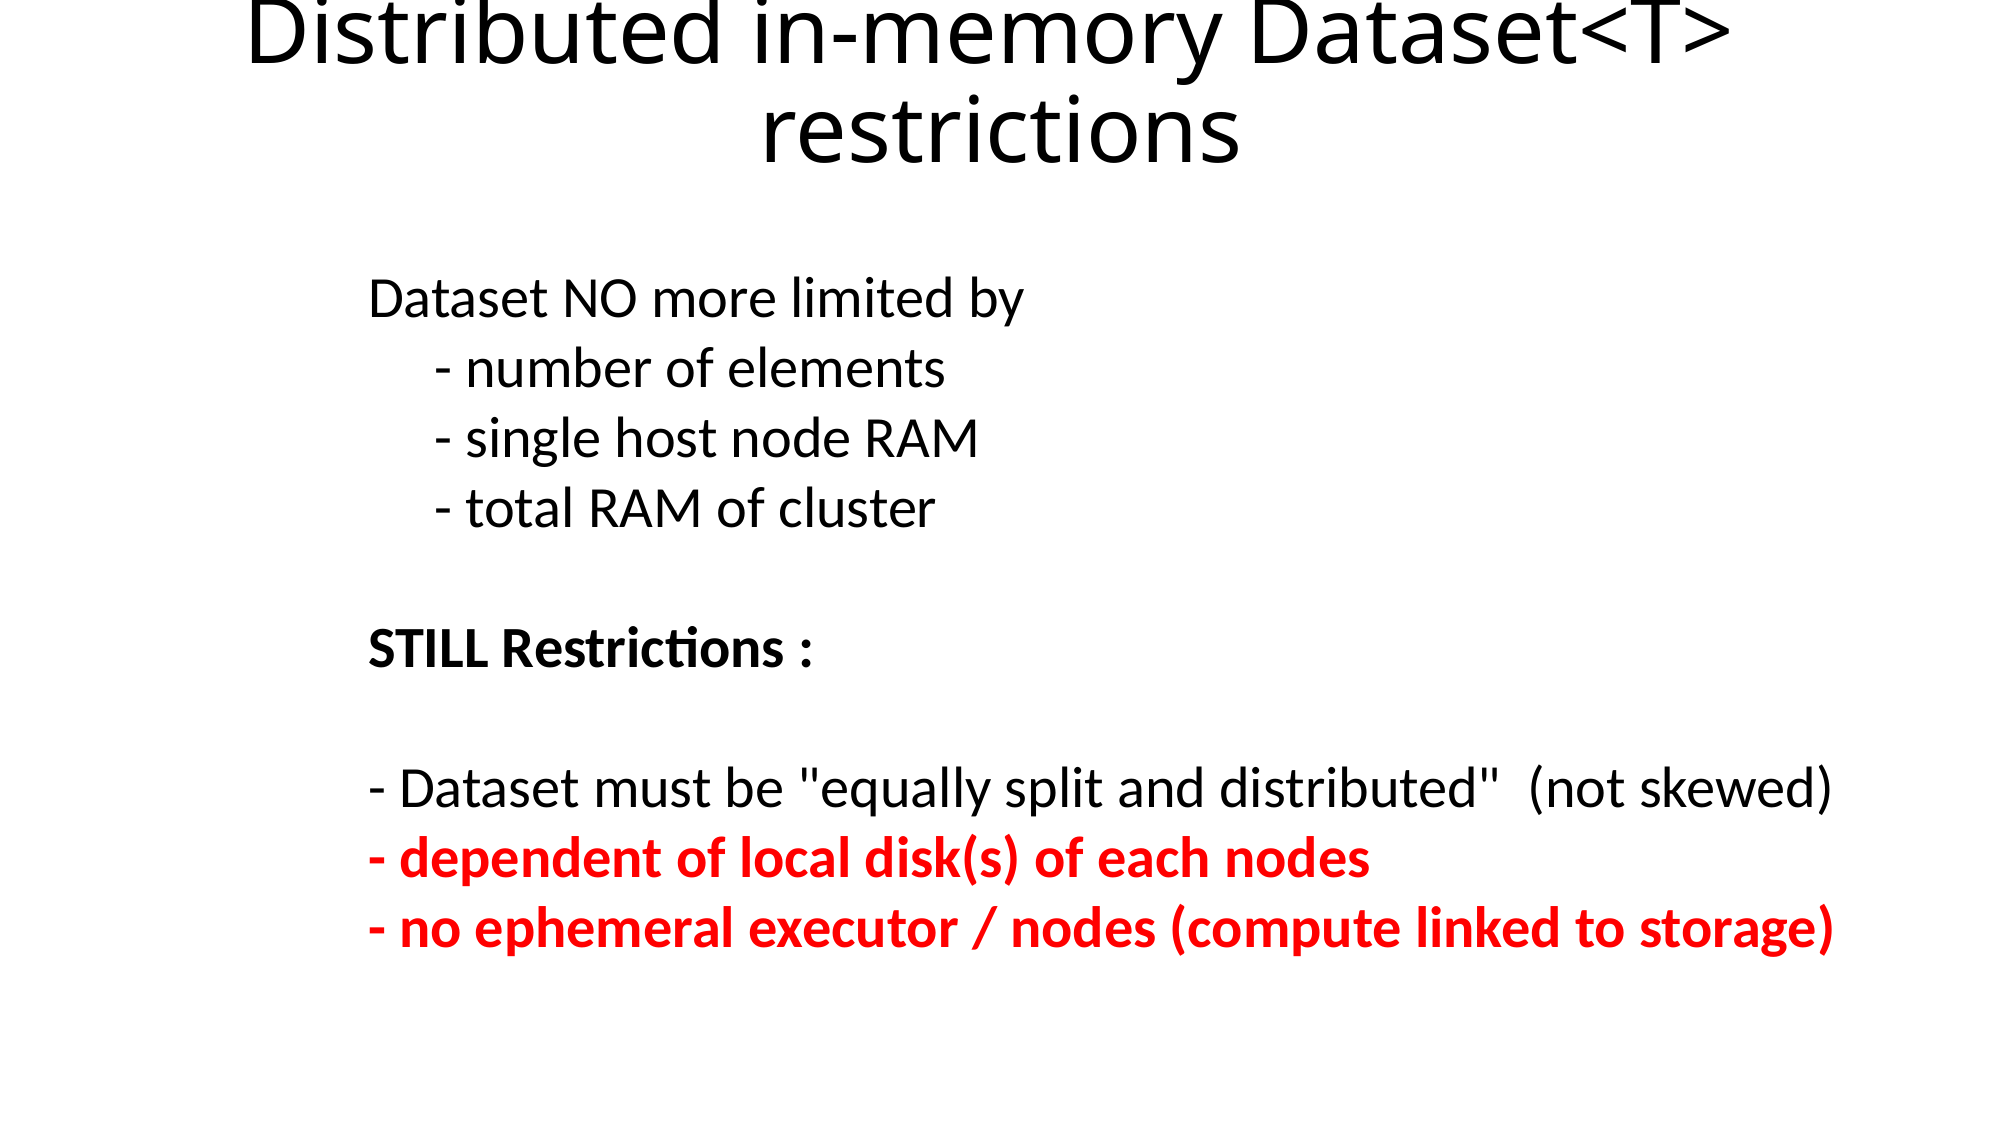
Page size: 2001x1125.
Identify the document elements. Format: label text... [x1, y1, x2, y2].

text_box Dataset NO more limited by - number of elements - single host node RAM - total RAM of cluster STILL Restrictions : - Dataset must be "equally split and distributed" (not skewed) - dependent of local disk(s) of each nodes - no ephemeral executor / nodes (compute linked to storage) [353, 251, 1851, 967]
title Distributed in-memory Dataset<T> restrictions [24, 15, 1979, 151]
